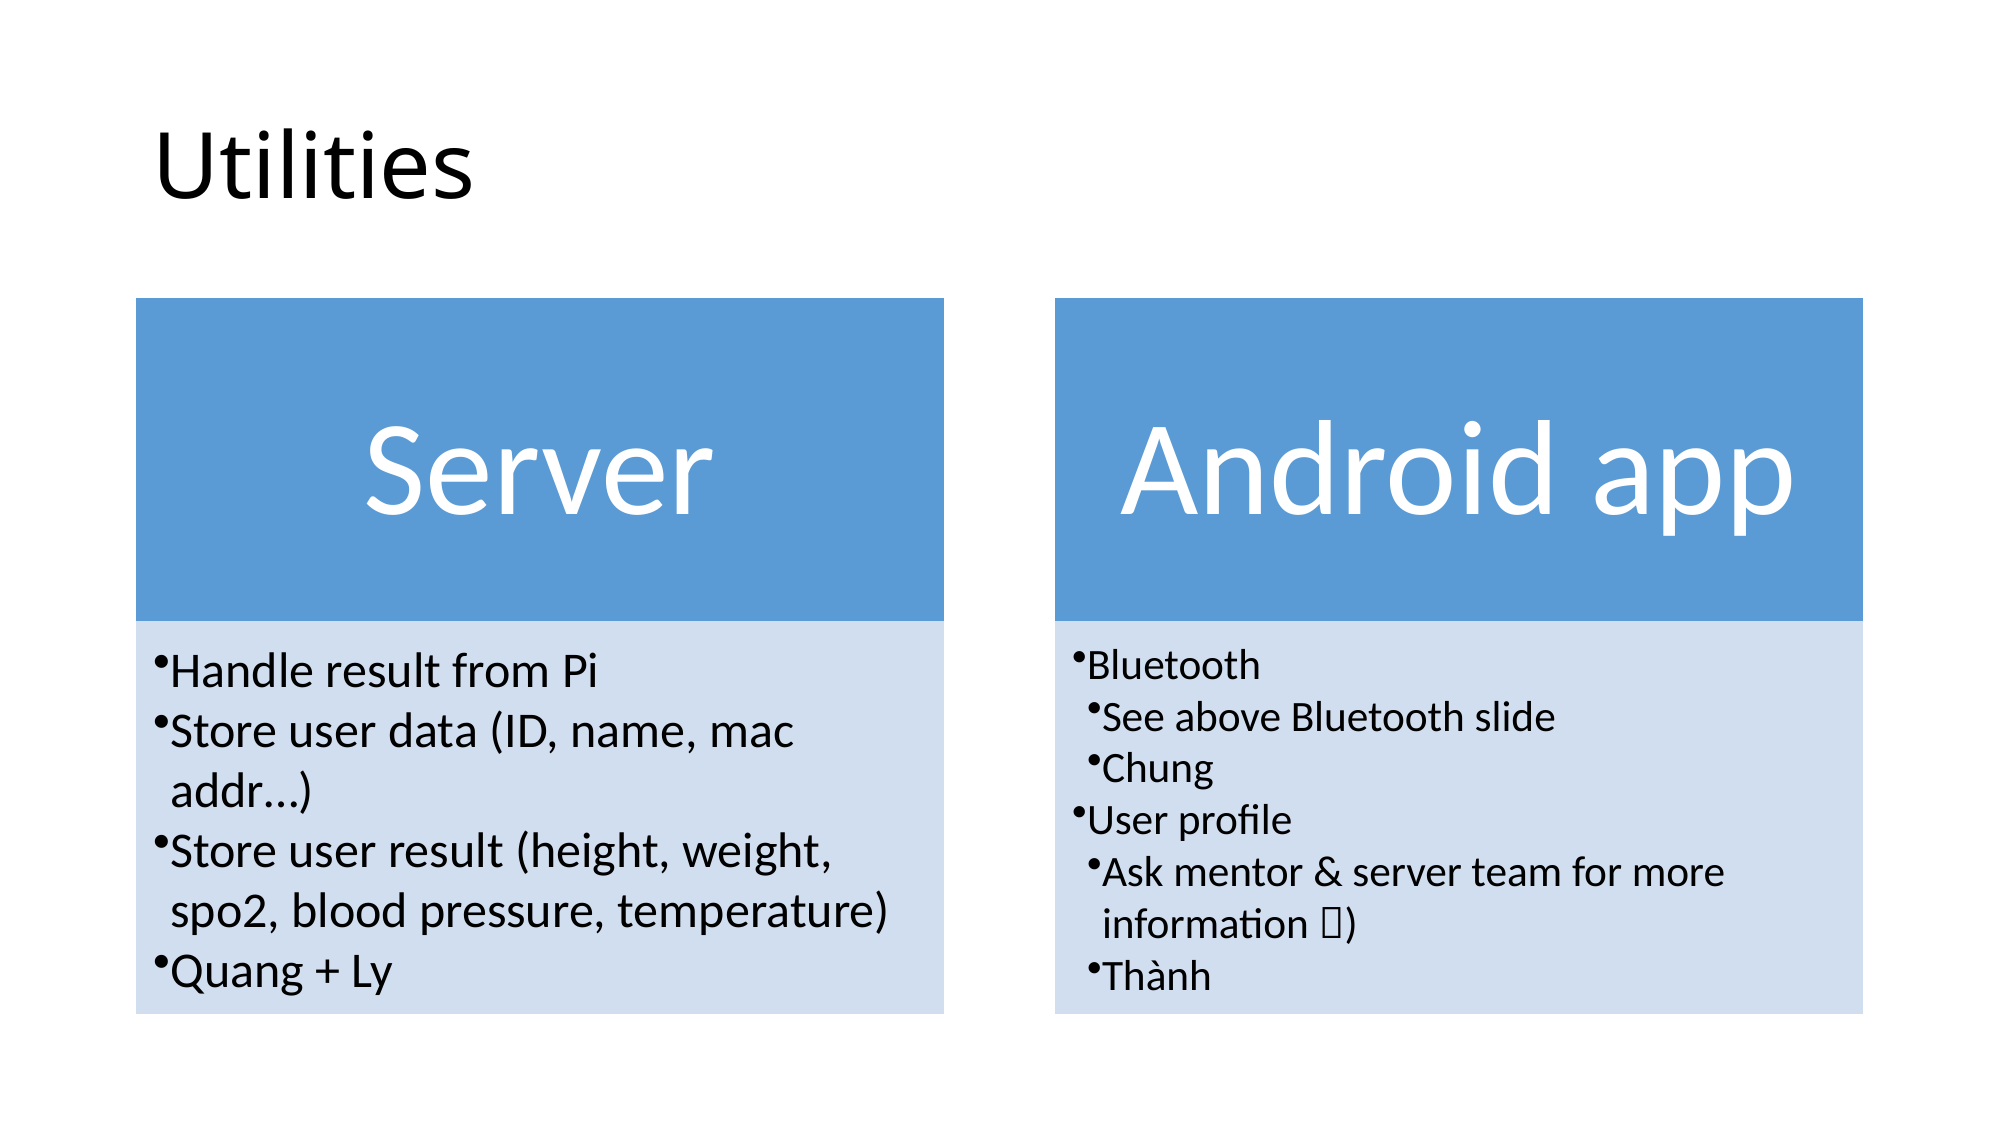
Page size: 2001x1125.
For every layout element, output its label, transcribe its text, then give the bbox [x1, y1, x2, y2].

title Utilities [137, 59, 1863, 278]
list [137, 299, 1863, 1014]
